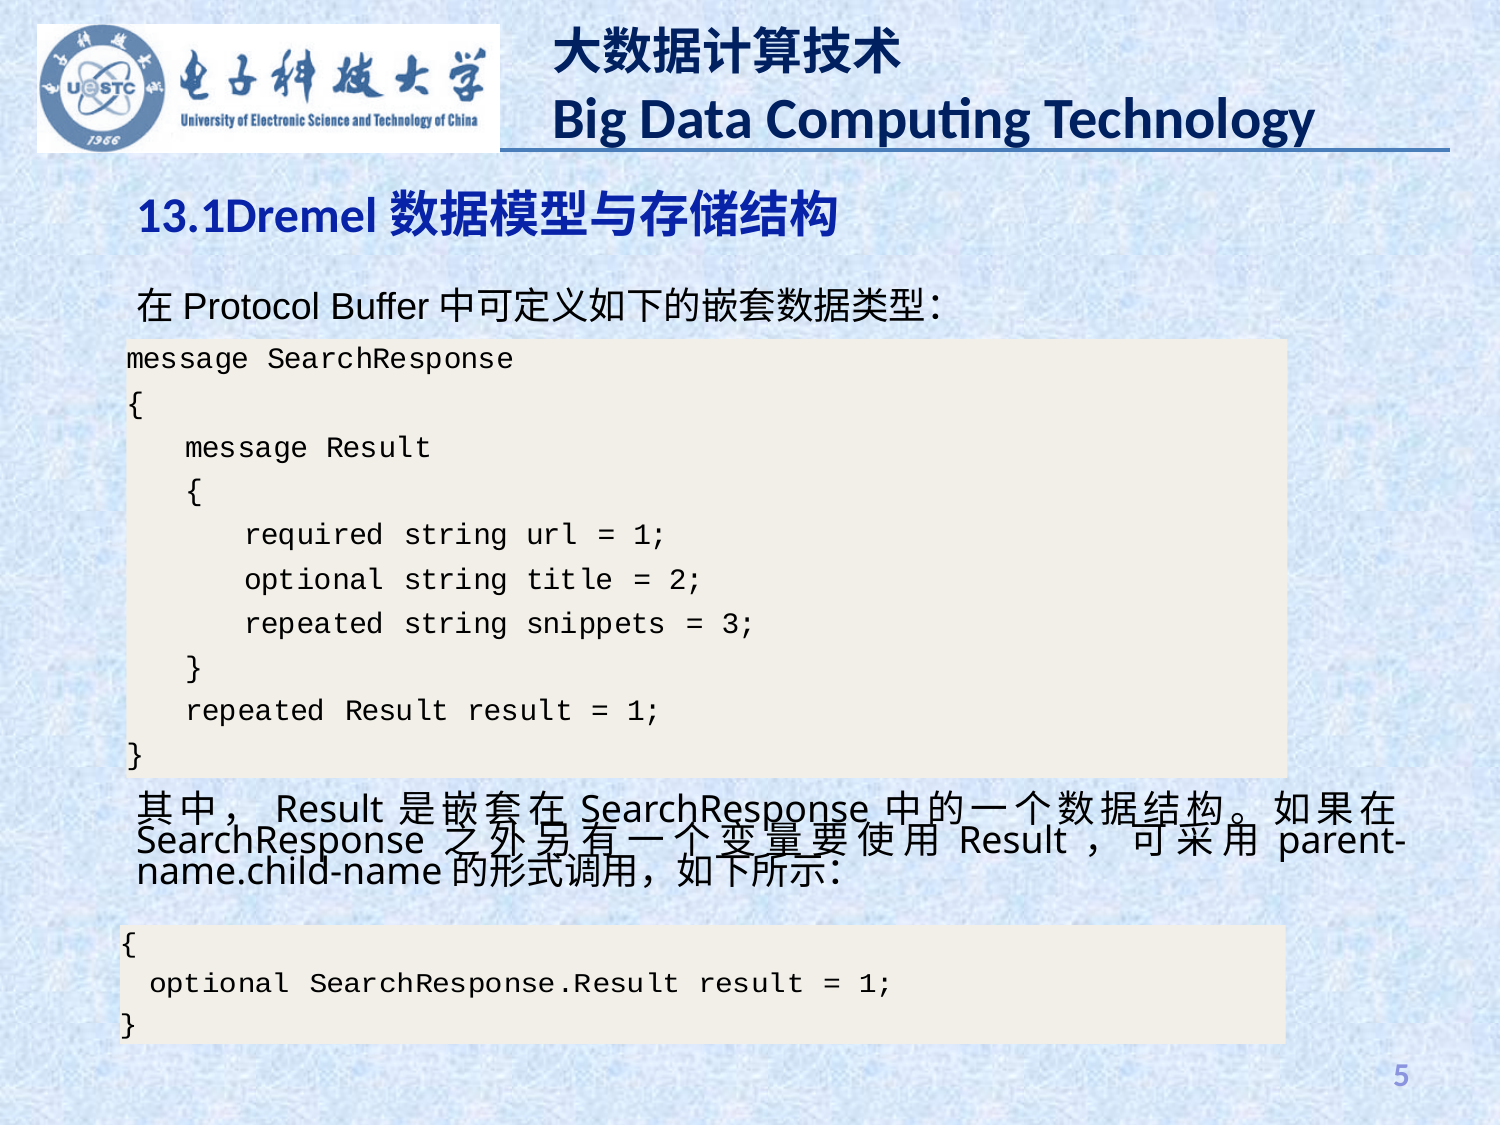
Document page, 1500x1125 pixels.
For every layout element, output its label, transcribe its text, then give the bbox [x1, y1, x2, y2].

text_box 在Protocol Buffer中可定义如下的嵌套数据类型： [121, 274, 1425, 335]
text_box 大数据计算技术 Big Data Computing Technology [537, 12, 1450, 149]
slide_number 5 [1074, 1042, 1425, 1103]
text_box 13.1Dremel数据模型与存储结构 [121, 175, 1422, 250]
picture [0, 0, 1500, 1125]
text_box 其中，Result是嵌套在SearchResponse中的一个数据结构。如果在SearchResponse之外另有一个变量要使用Result，可采用parent-name.child-name的形式调用，如下所示： [121, 790, 1422, 900]
